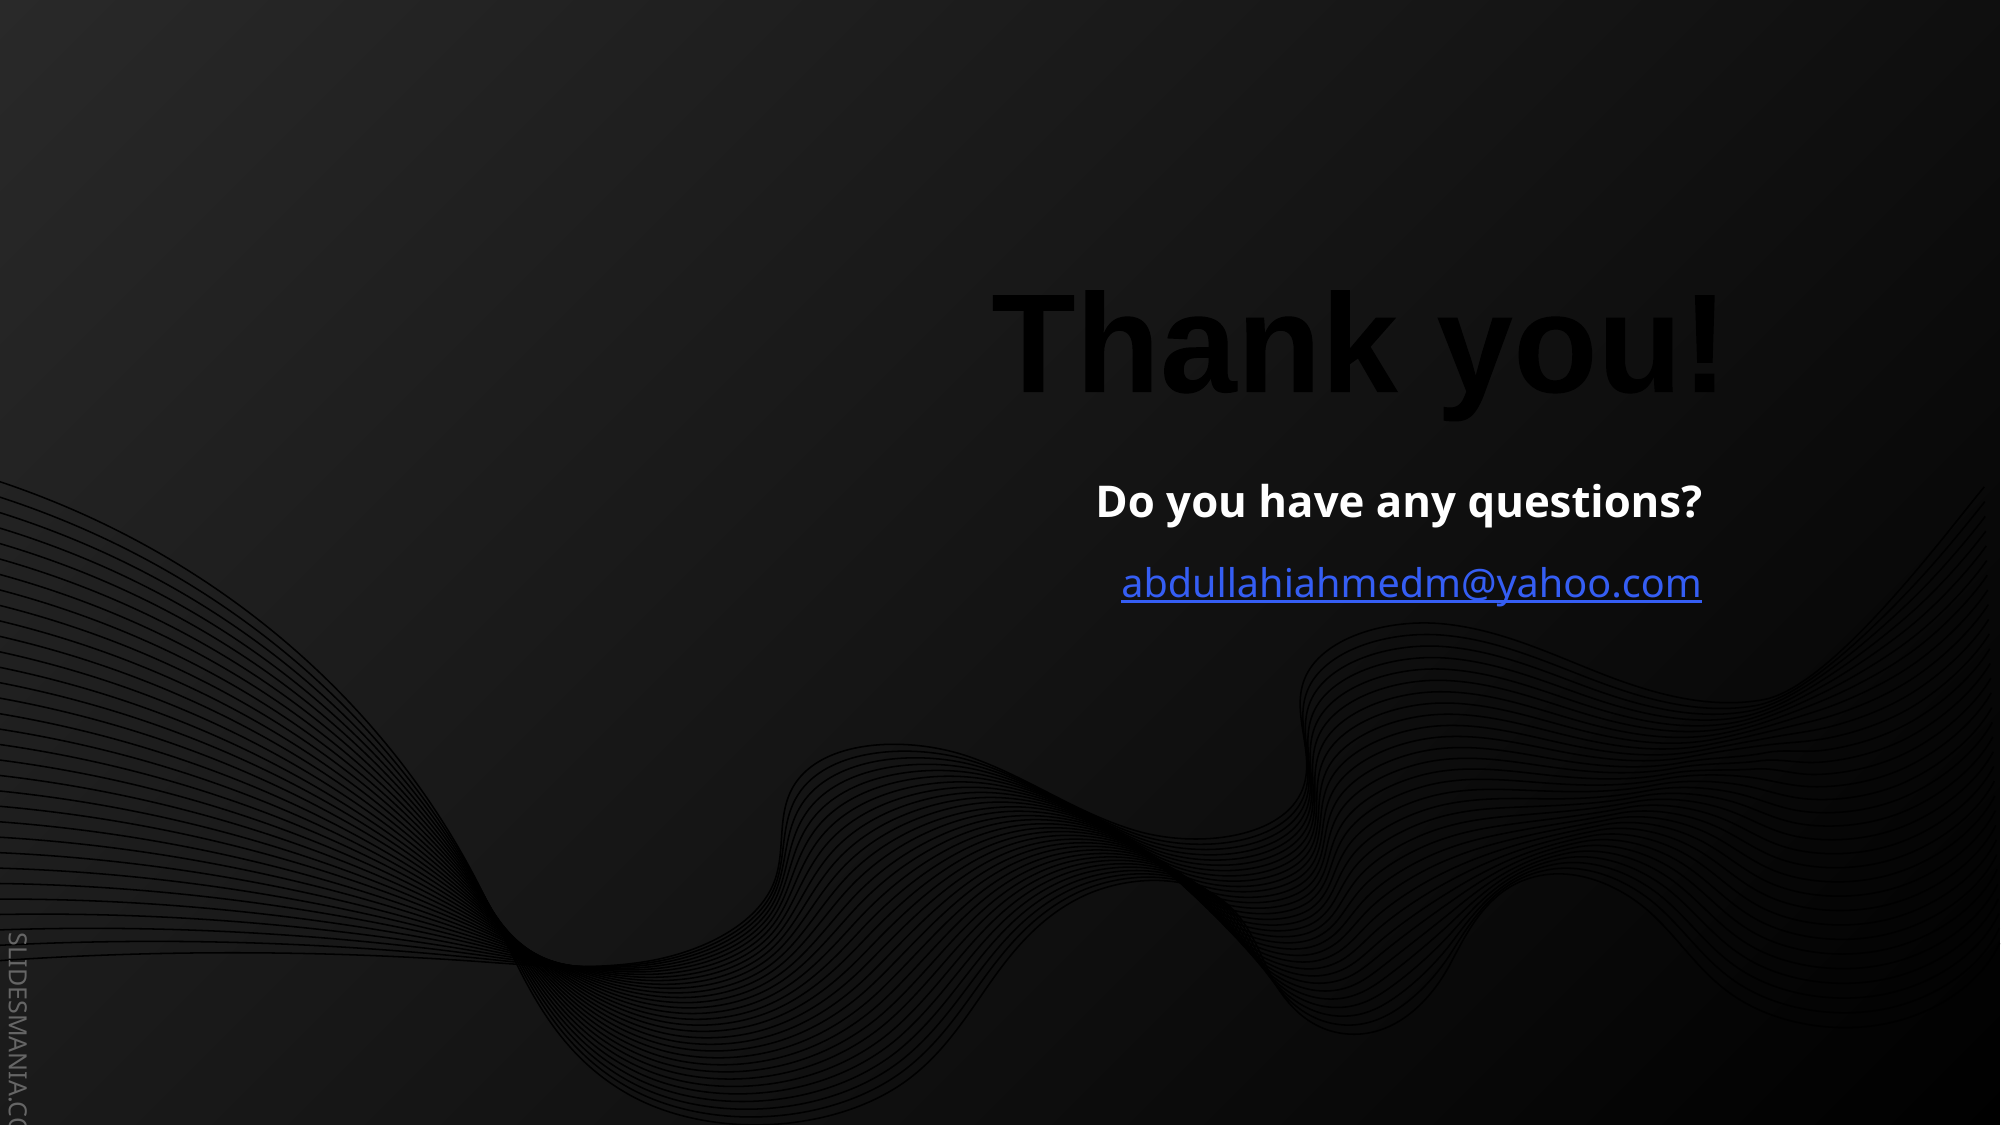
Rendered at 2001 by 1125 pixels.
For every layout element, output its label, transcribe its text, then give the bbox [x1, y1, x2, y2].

list abdullahiahmedm@yahoo.com [806, 537, 1723, 758]
subtitle Do you have any questions? [1043, 445, 1723, 537]
